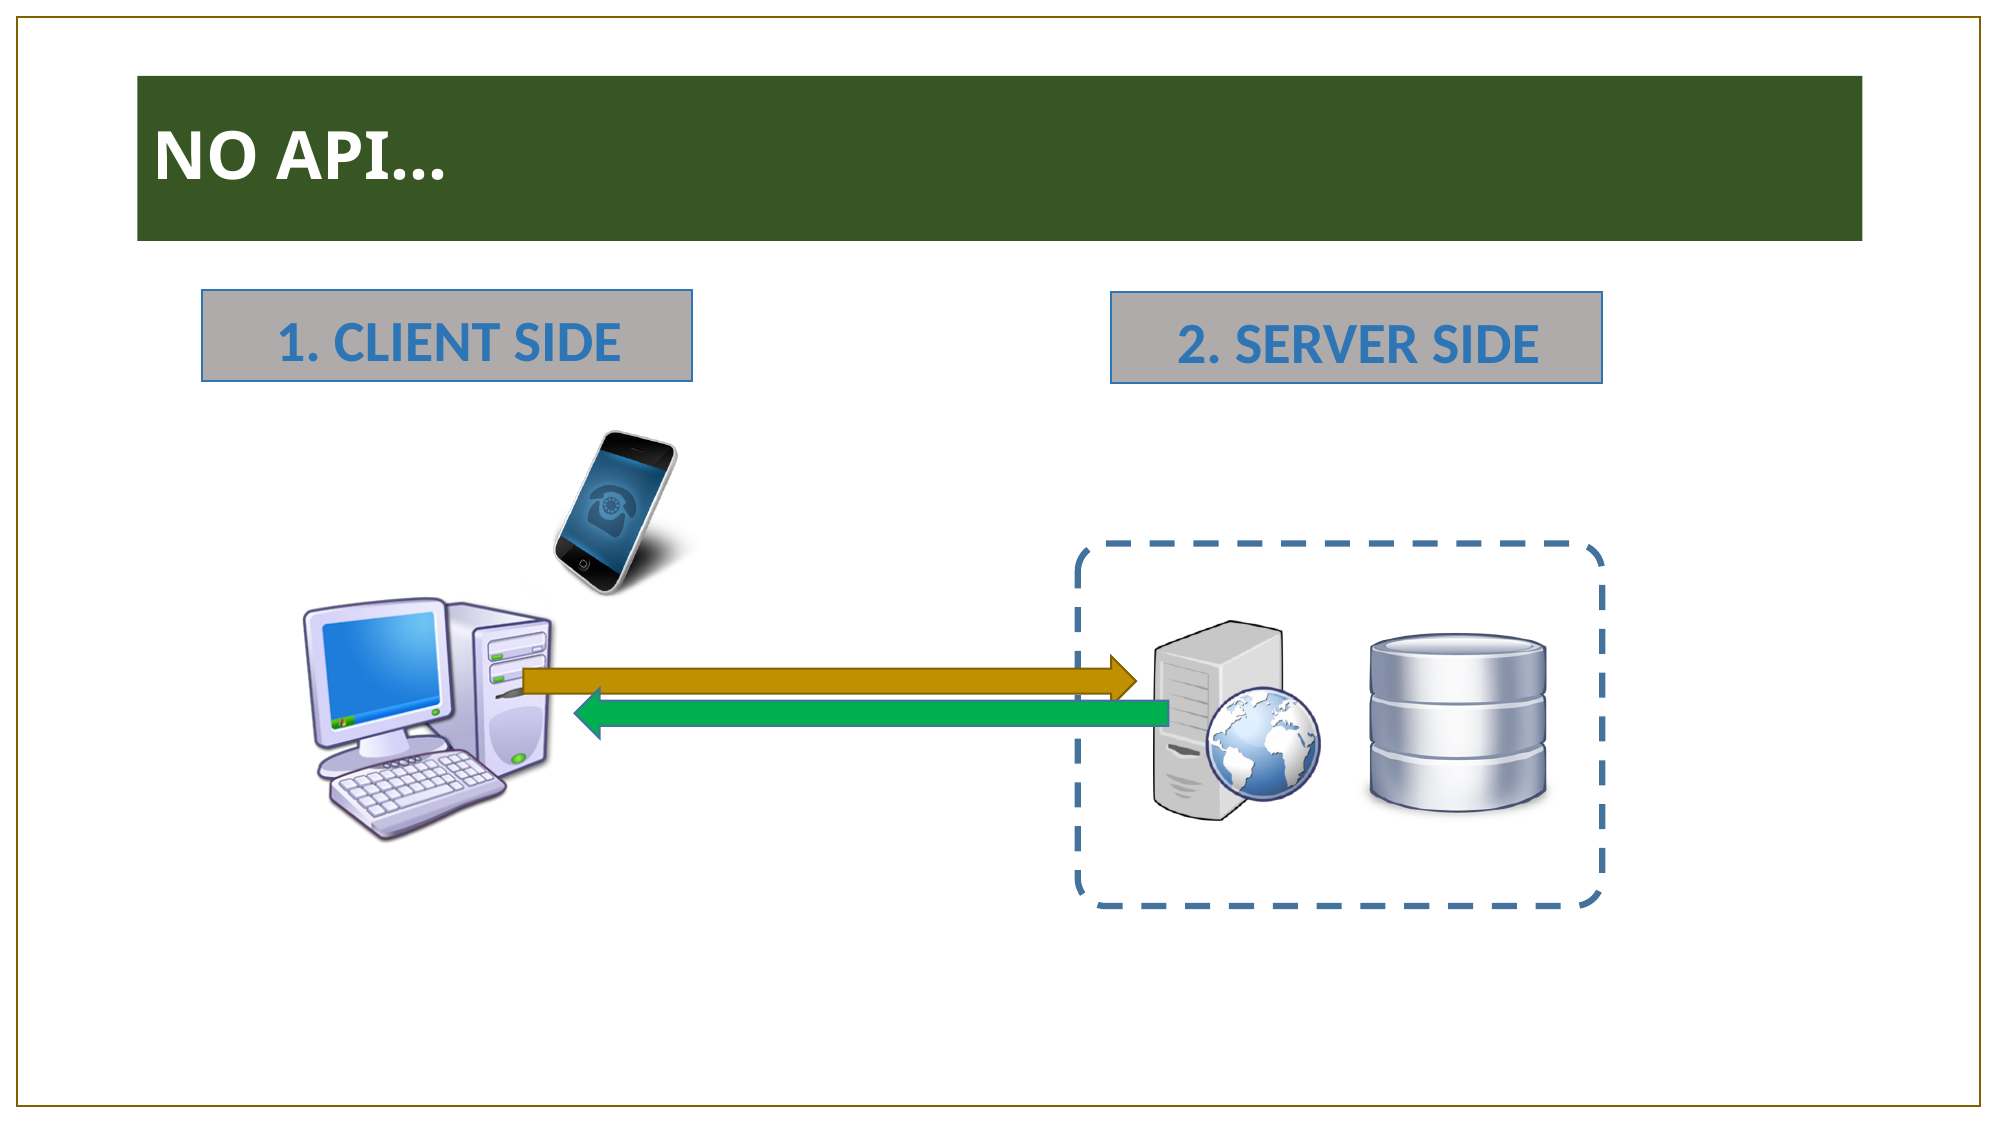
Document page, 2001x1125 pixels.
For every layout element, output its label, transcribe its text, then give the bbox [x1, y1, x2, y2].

text_box [16, 16, 1981, 1107]
picture [1136, 620, 1337, 821]
picture [299, 426, 702, 853]
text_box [201, 289, 693, 382]
title NO API… [137, 75, 1863, 241]
picture [1338, 614, 1579, 835]
text_box [562, 653, 1136, 699]
text_box [573, 685, 1136, 741]
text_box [1111, 291, 1603, 384]
text_box [1076, 542, 1604, 908]
